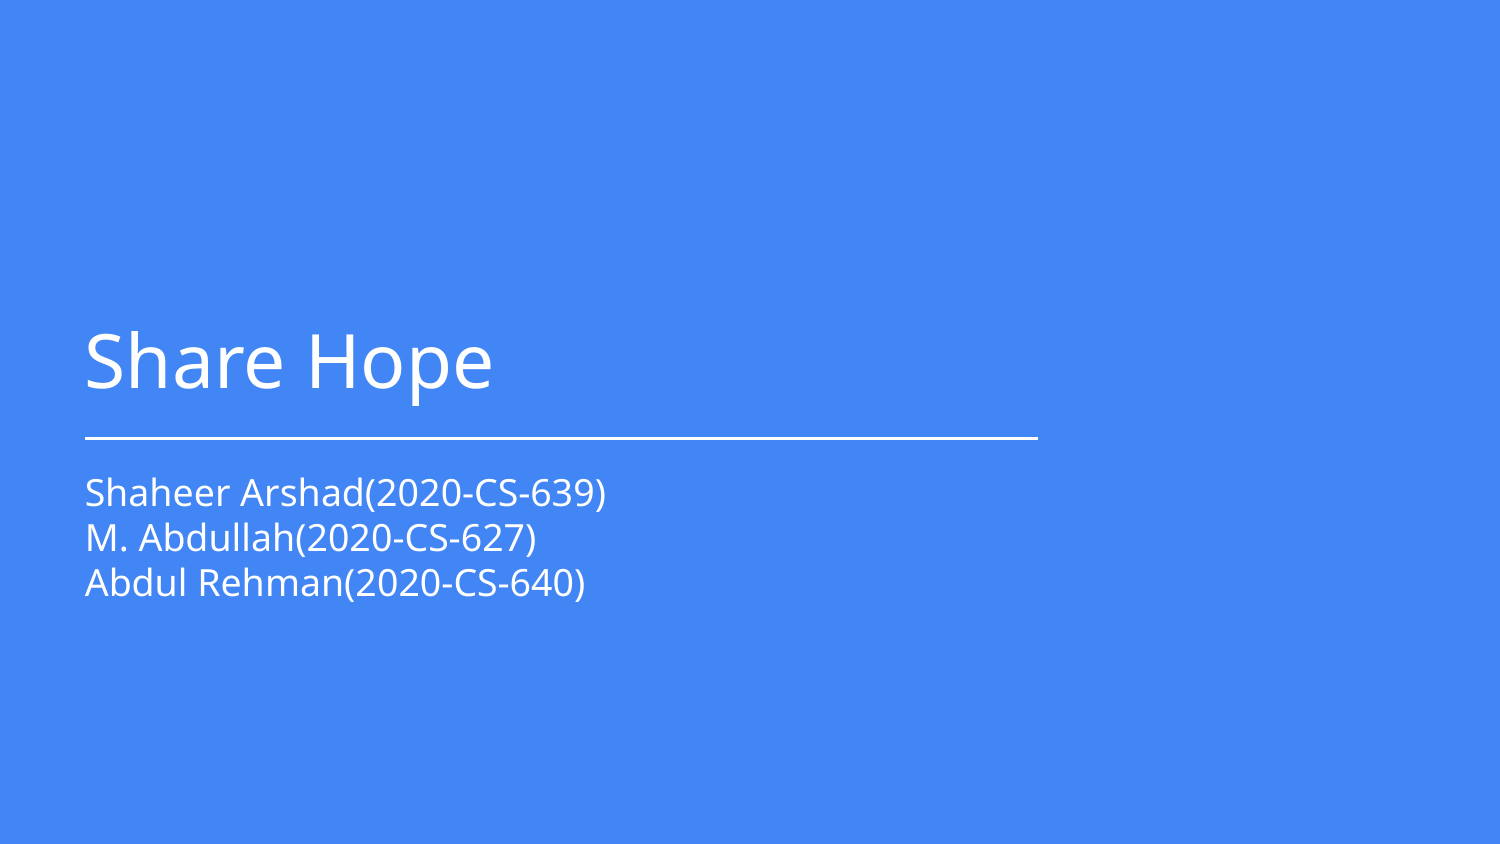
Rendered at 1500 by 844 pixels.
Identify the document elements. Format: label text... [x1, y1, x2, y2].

text_box Shaheer Arshad(2020-CS-639) M. Abdullah(2020-CS-627) Abdul Rehman(2020-CS-640) [84, 454, 894, 620]
text_box Share Hope [84, 298, 894, 419]
